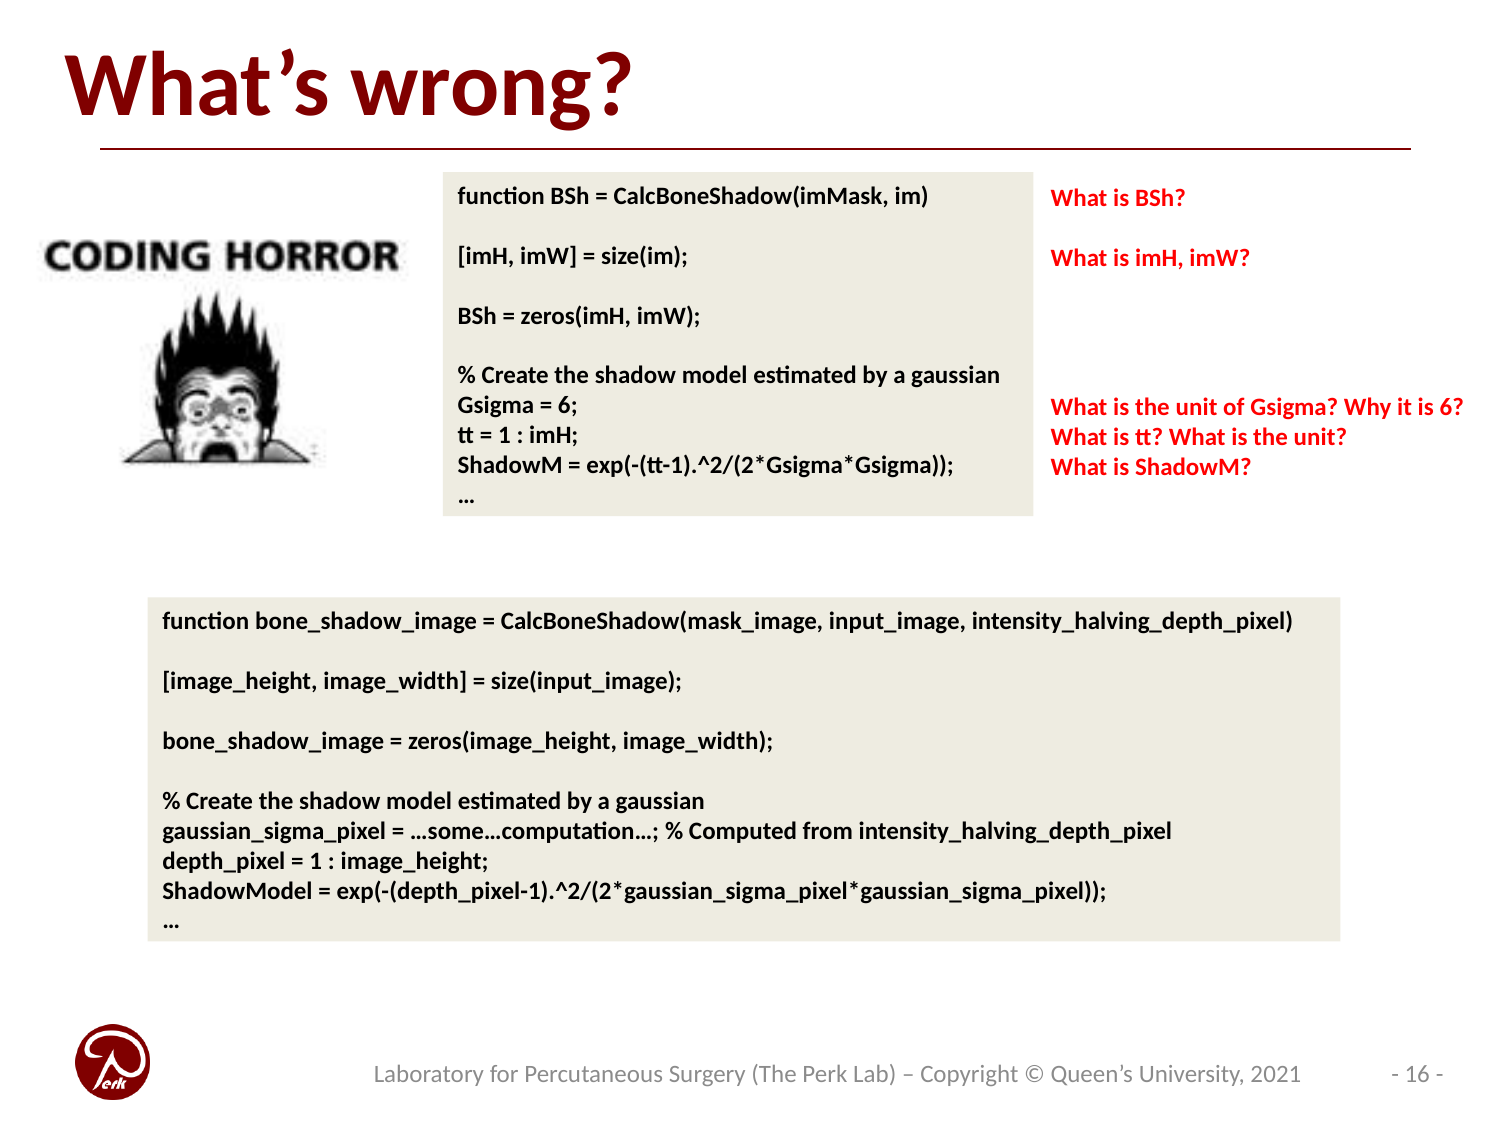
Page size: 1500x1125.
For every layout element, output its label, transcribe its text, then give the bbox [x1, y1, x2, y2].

title What’s wrong? [49, 7, 1471, 150]
footer Laboratory for Percutaneous Surgery (The Perk Lab) – Copyright © Queen’s University, 2021 [348, 1042, 1329, 1103]
text_box function bone_shadow_image = CalcBoneShadow(mask_image, input_image, intensity_halving_depth_pixel) [image_height, image_width] = size(input_image); bone_shadow_image = zeros(image_height, image_width); % Create the shadow model estimated by a gaussian gaussian_sigma_pixel = …some…computation…; % Computed from intensity_halving_depth_pixel depth_pixel = 1 : image_height; ShadowModel = exp(-(depth_pixel-1).^2/(2*gaussian_sigma_pixel*gaussian_sigma_pixel)); … [147, 597, 1341, 942]
text_box function BSh = CalcBoneShadow(imMask, im) [imH, imW] = size(im); BSh = zeros(imH, imW); % Create the shadow model estimated by a gaussian Gsigma = 6; tt = 1 : imH; ShadowM = exp(-(tt-1).^2/(2*Gsigma*Gsigma)); … [442, 172, 1034, 517]
picture [75, 1024, 150, 1100]
picture [17, 220, 430, 492]
slide_number - 16 - [1352, 1042, 1459, 1103]
text_box What is BSh? What is imH, imW? What is the unit of Gsigma? Why it is 6? What is tt? What is the unit? What is ShadowM? [1035, 173, 1491, 489]
